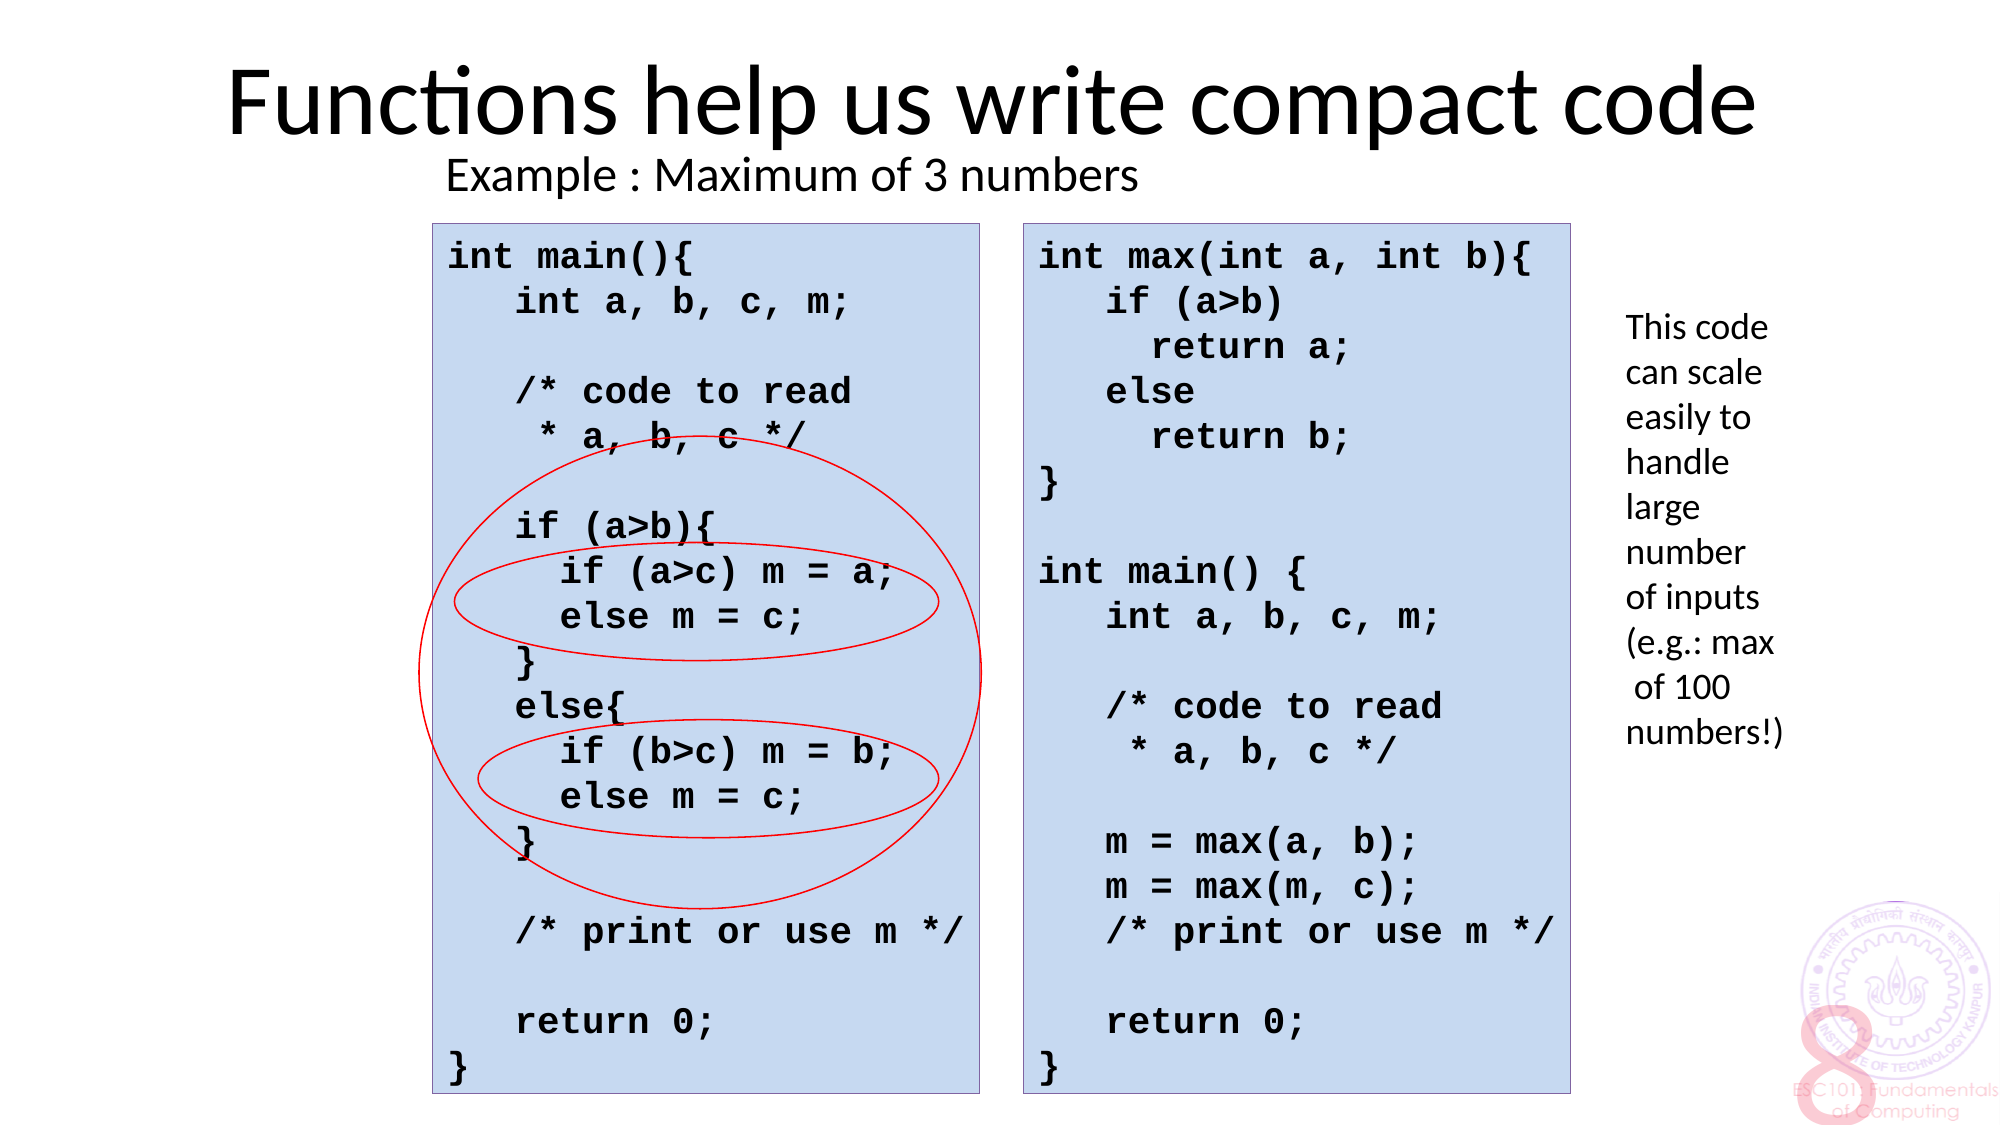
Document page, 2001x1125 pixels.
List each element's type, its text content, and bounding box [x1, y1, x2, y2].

slide_number 8 [1433, 1042, 1900, 1103]
text_box This code can scale easily to handle large number of inputs (e.g.: max of 100 numbers!) [1610, 294, 1800, 760]
text_box int main(){ int a, b, c, m; /* code to read * a, b, c */ if (a>b){ if (a>c) m = a; else m = c; } else{ if (b>c) m = b; else m = c; } /* print or use m */ return 0; } [432, 703, 980, 1094]
text_box int max(int a, int b){ if (a>b) return a; else return b; } int main() { int a, b, c, m; /* code to read * a, b, c */ m = max(a, b); m = max(m, c); /* print or use m */ return 0; } [1023, 223, 1571, 1094]
text_box [418, 436, 982, 909]
picture [1787, 892, 2000, 1125]
text_box Example : Maximum of 3 numbers [430, 134, 1494, 209]
title Functions help us write compact code [41, 5, 1945, 183]
text_box int main(){ int a, b, c, m; /* code to read * a, b, c */ if (a>b){ if (a>c) m = a; else m = c; } else{ if (b>c) m = b; else m = c; } /* print or use m */ return 0; } [432, 223, 980, 642]
